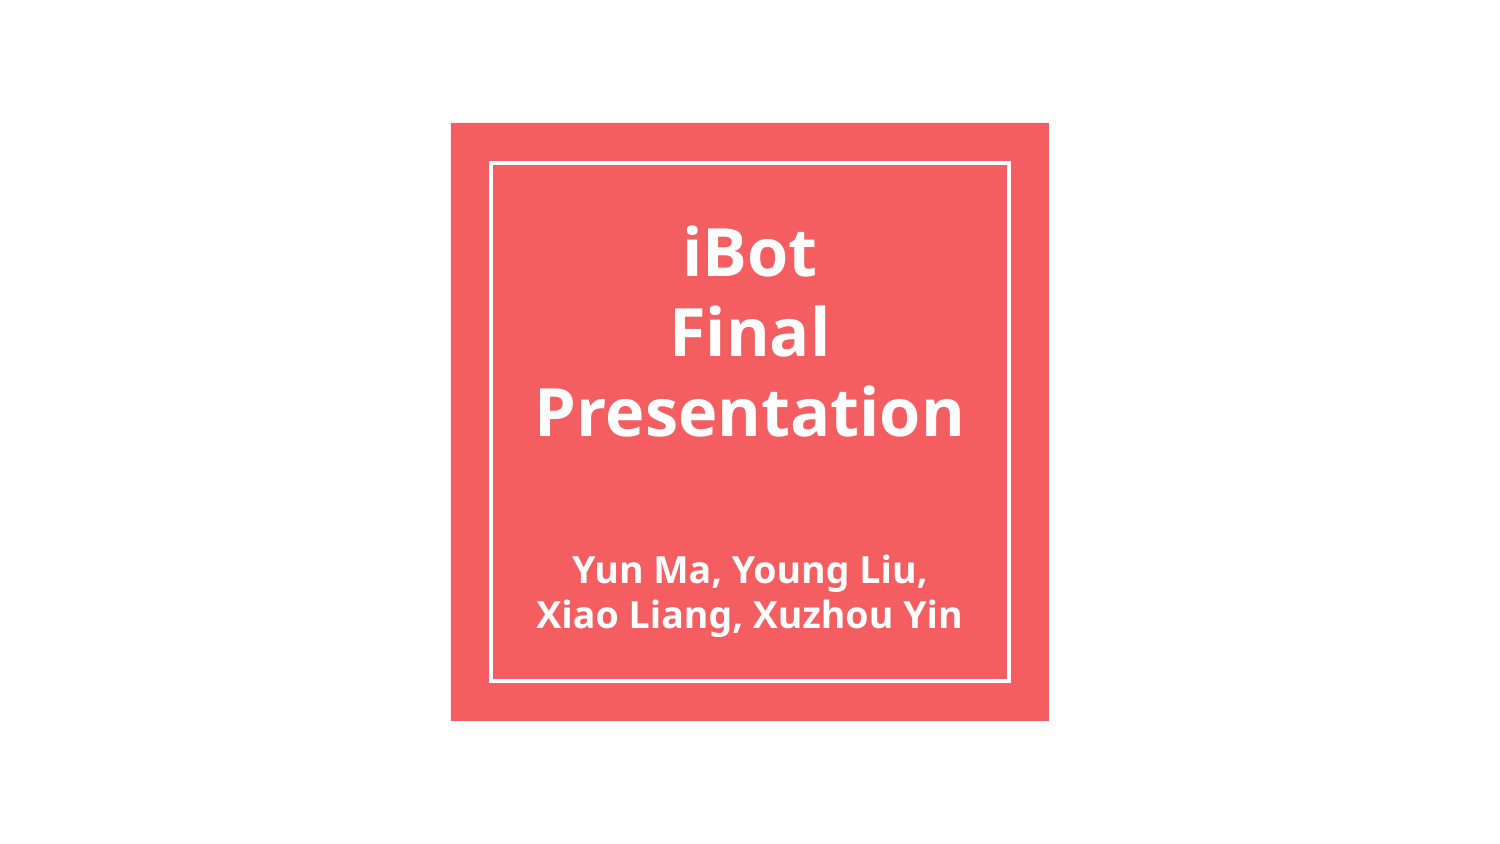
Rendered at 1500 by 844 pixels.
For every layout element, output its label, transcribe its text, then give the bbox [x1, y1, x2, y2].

subtitle Yun Ma, Young Liu, Xiao Liang, Xuzhou Yin [507, 535, 993, 651]
title iBot Final Presentation [507, 199, 993, 460]
